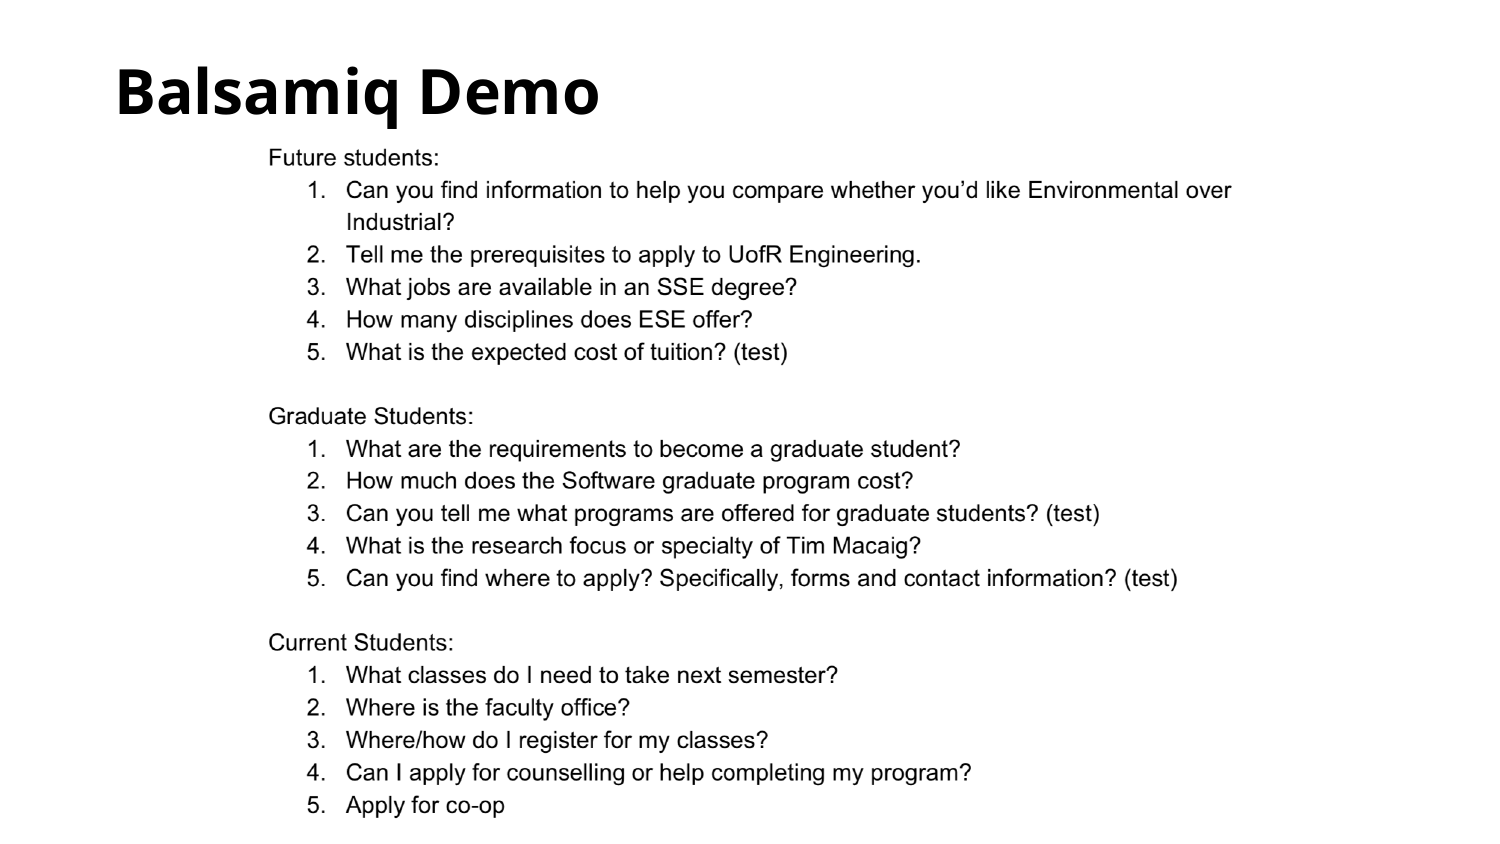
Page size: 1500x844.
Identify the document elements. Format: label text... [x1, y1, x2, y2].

picture [258, 136, 1242, 820]
title Balsamiq Demo [103, 12, 1397, 176]
